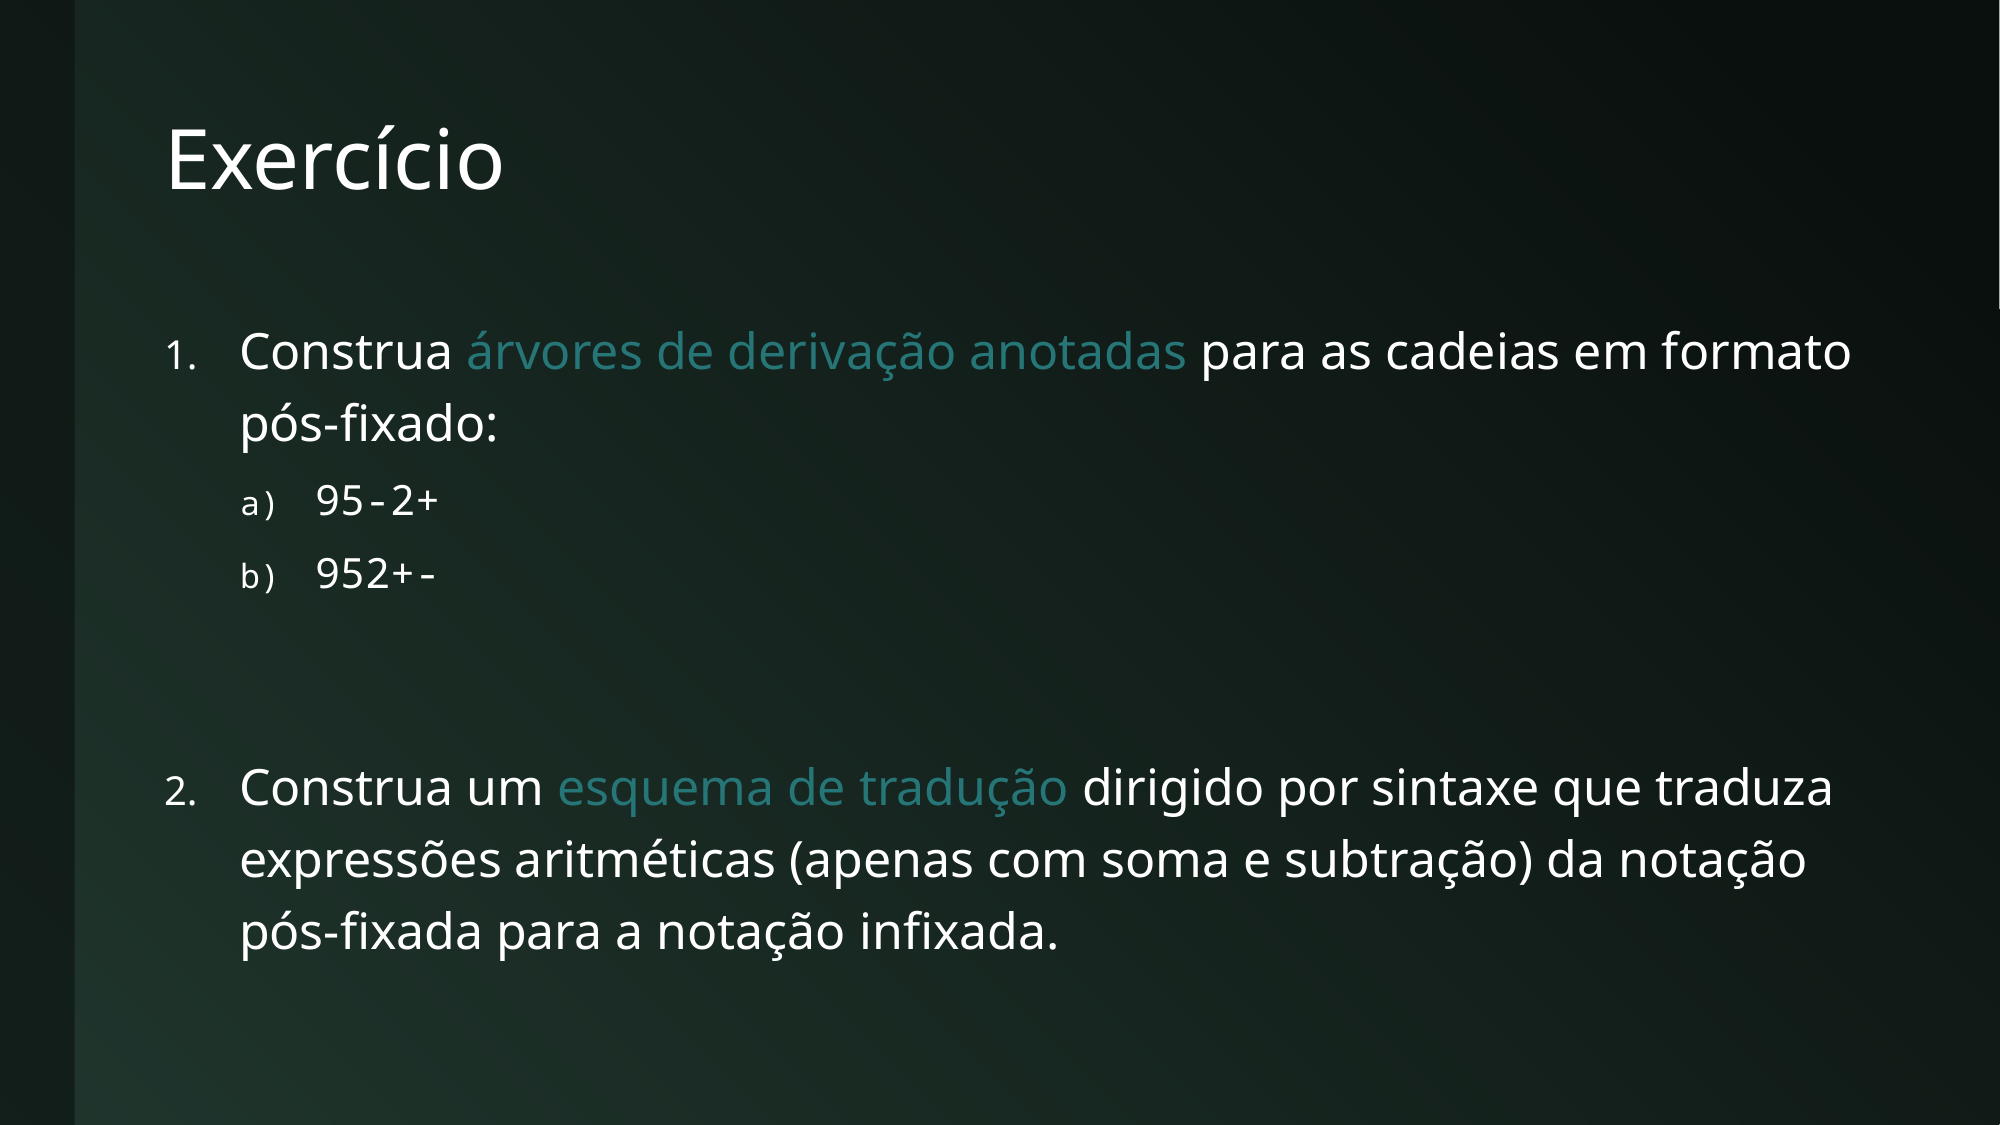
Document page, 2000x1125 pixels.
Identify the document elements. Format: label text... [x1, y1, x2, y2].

title Exercício [149, 62, 1898, 263]
list Construa árvores de derivação anotadas para as cadeias em formato pós-fixado: 95-2+ 952+- Construa um esquema de tradução dirigido por sintaxe que traduza expressões aritméticas (apenas com soma e subtração) da notação pós-fixada para a notação infixada. [149, 299, 1898, 1025]
